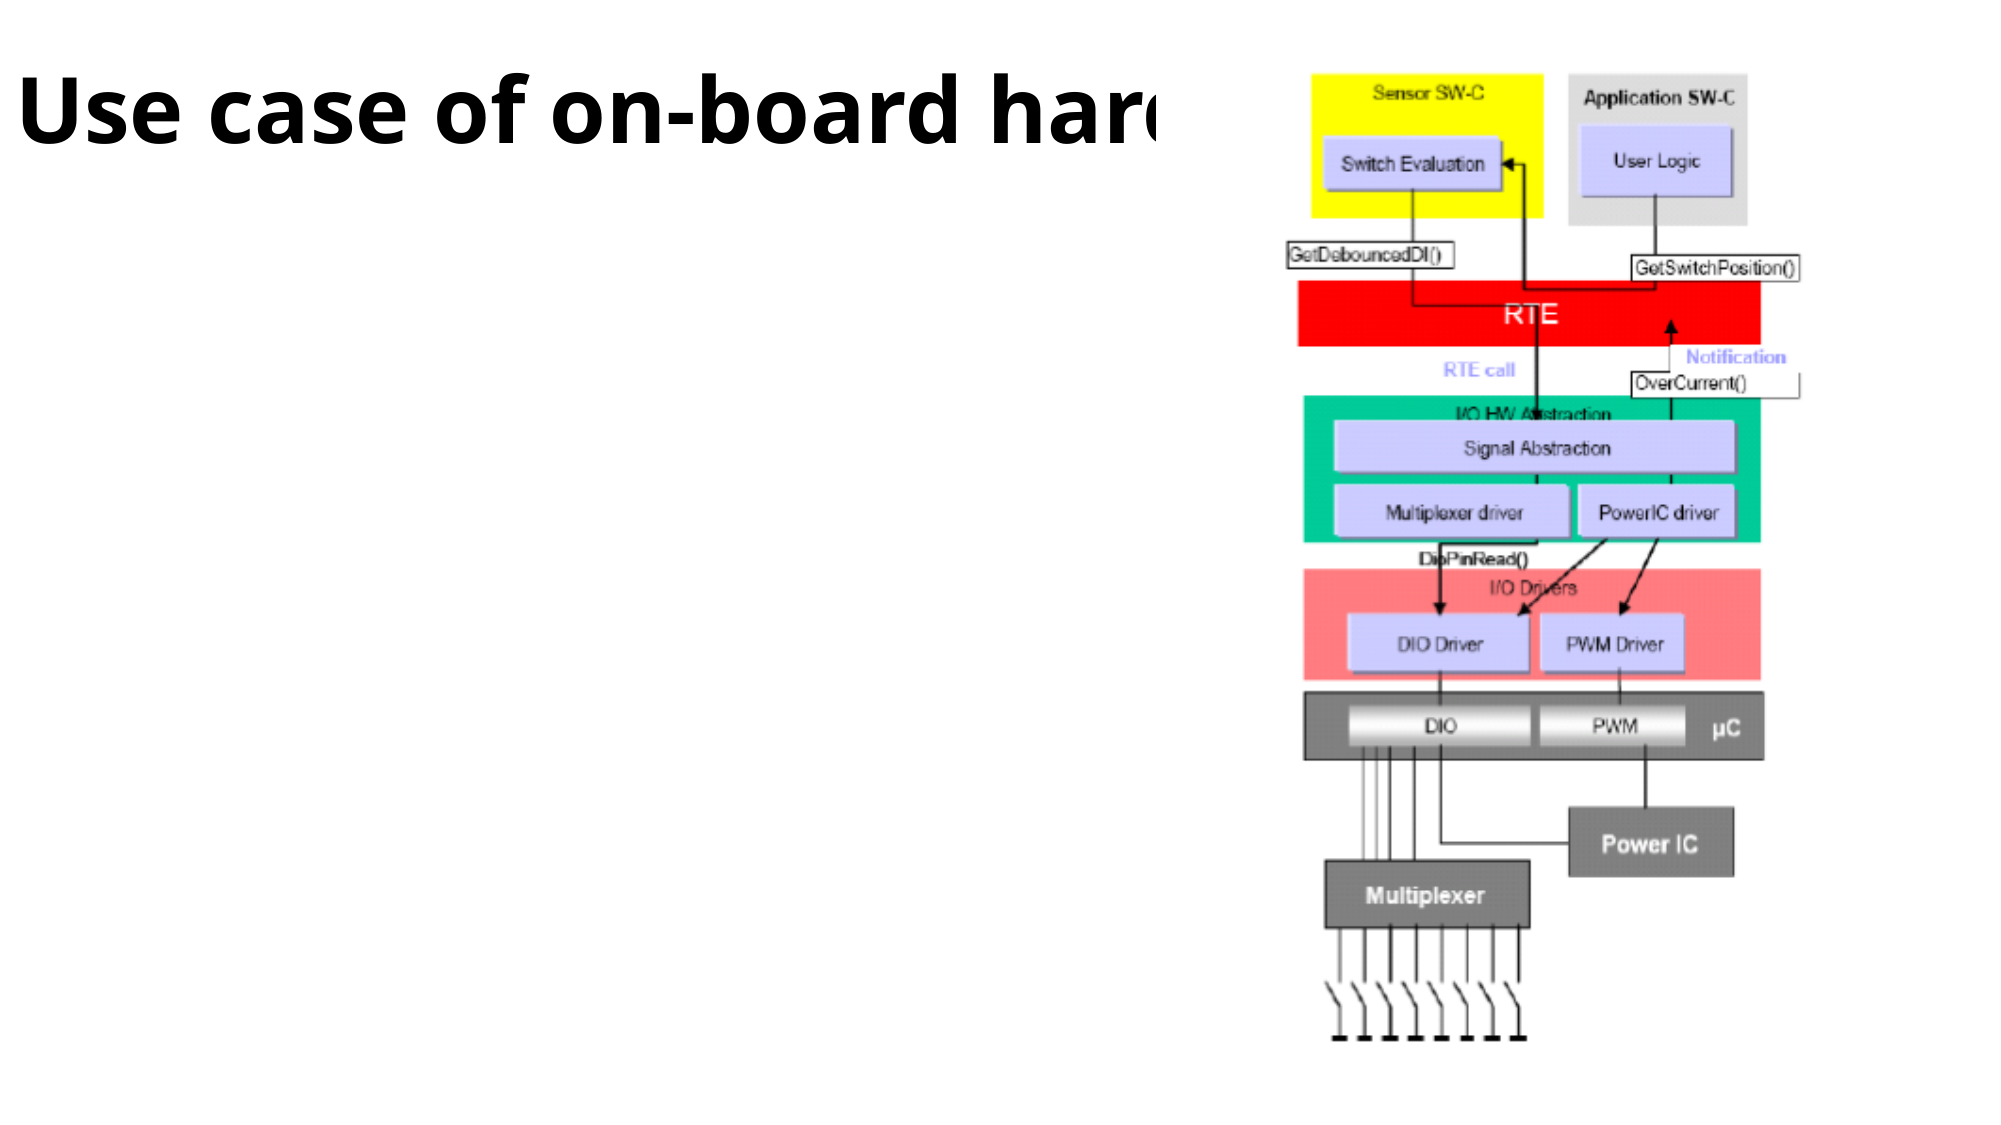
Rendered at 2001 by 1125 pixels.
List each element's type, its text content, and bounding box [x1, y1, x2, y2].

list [1156, 25, 1814, 1083]
title Use case of on-board hardware [0, 27, 1156, 201]
